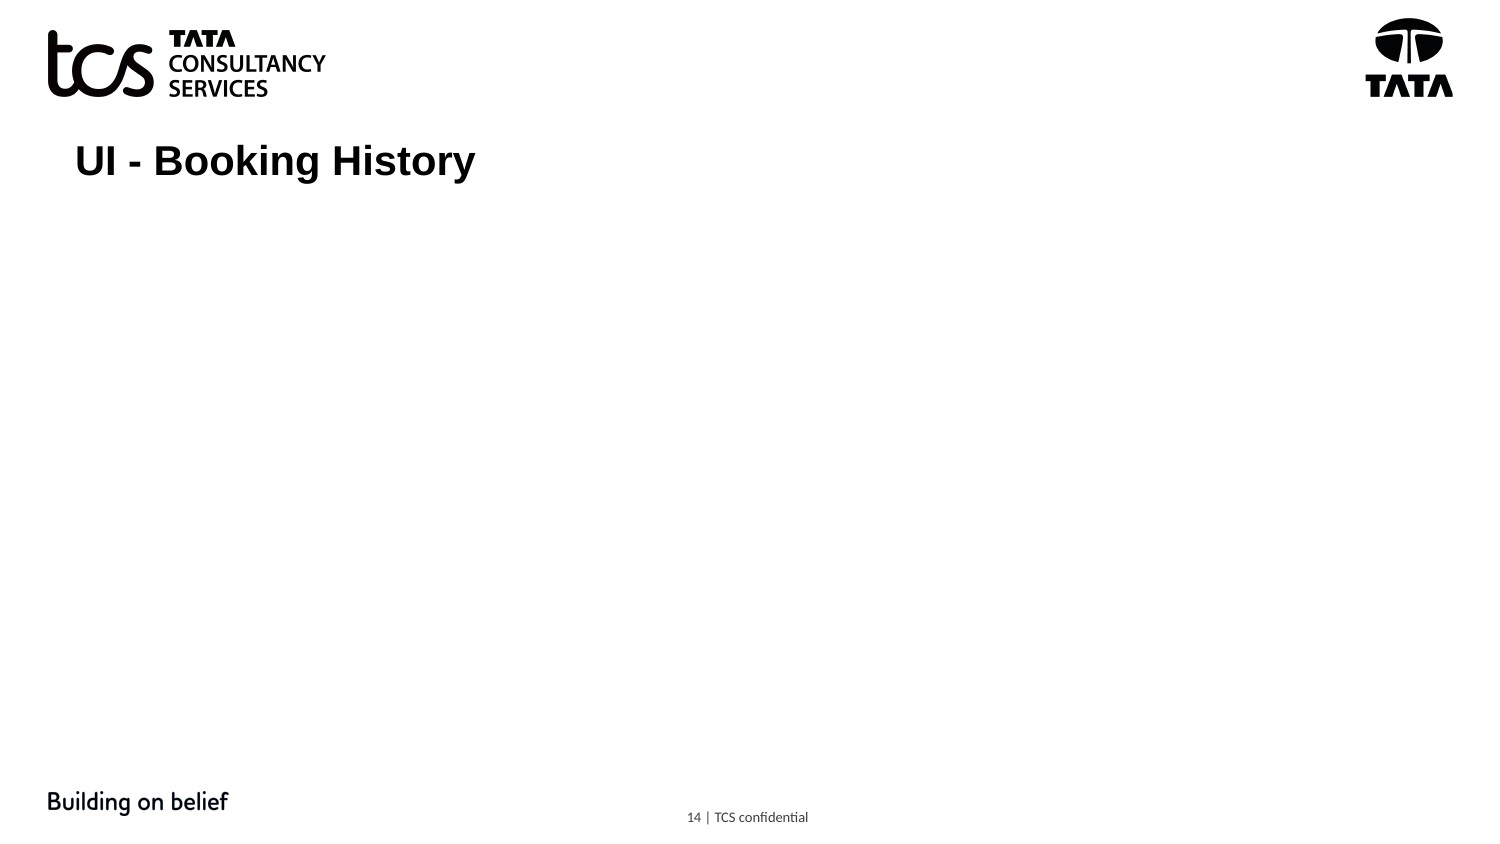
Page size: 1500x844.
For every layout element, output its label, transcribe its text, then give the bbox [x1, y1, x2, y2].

text_box UI - Booking History [60, 118, 811, 199]
picture [1365, 18, 1453, 97]
picture [48, 791, 229, 816]
picture [48, 30, 326, 97]
text_box 14 | TCS confidential [596, 805, 904, 827]
